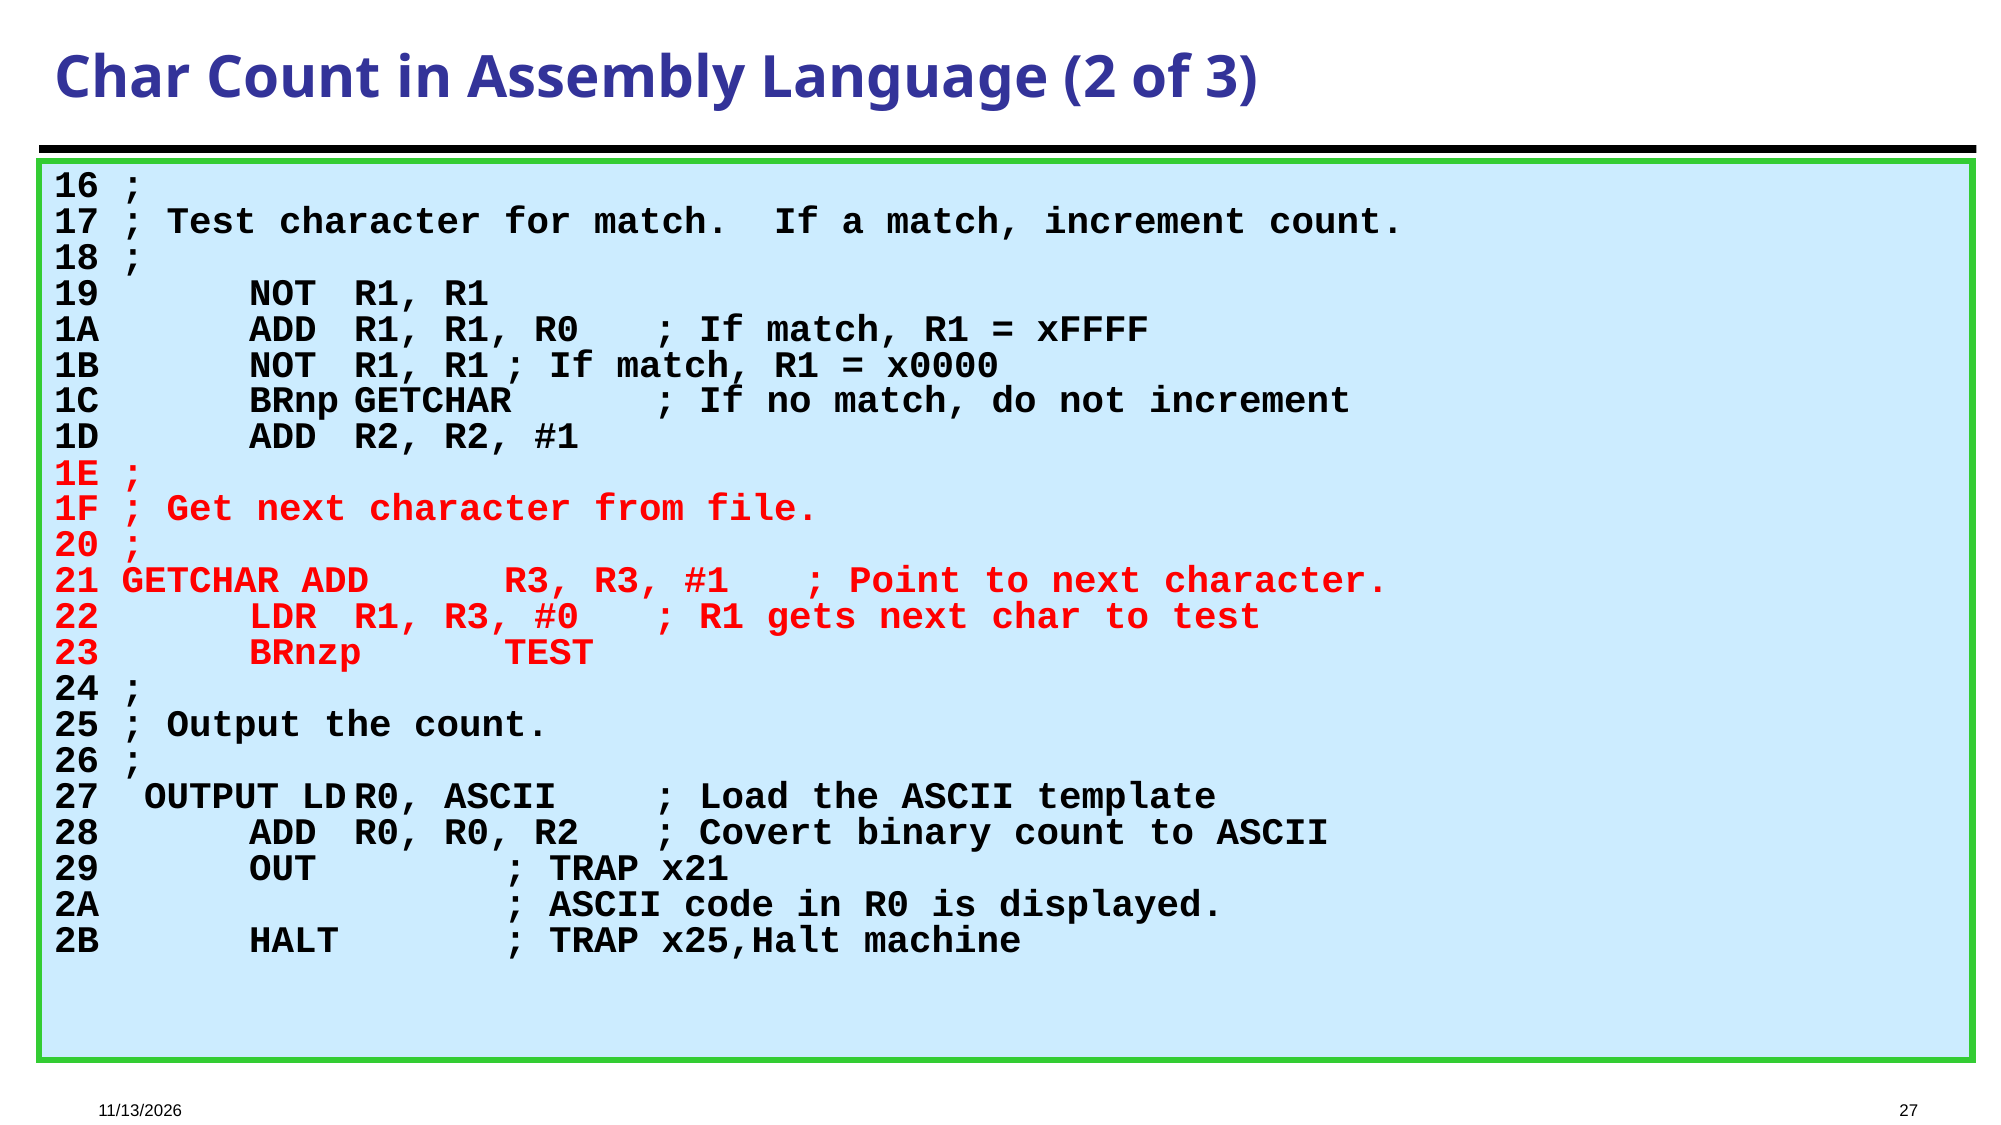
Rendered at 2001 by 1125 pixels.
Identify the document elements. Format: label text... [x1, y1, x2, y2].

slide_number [83, 1072, 584, 1113]
slide_number 27 [1333, 1072, 1934, 1113]
title Char Count in Assembly Language (2 of 3) [39, 11, 1973, 138]
list 16 ; 17 ; Test character for match. If a match, increment count. 18 ; 19 NOT R1, R1 1A ADD R1, R1, R0 ; If match, R1 = xFFFF 1B NOT R1, R1 ; If match, R1 = x0000 1C BRnp GETCHAR ; If no match, do not increment 1D ADD R2, R2, #1 1E ; 1F ; Get next character from file. 20 ; 21 GETCHAR ADD R3, R3, #1 ; Point to next character. 22 LDR R1, R3, #0 ; R1 gets next char to test 23 BRnzp TEST 24 ; 25 ; Output the count. 26 ; 27 OUTPUT LD R0, ASCII ; Load the ASCII template 28 ADD R0, R0, R2 ; Covert binary count to ASCII 29 OUT ; TRAP x21 2A ; ASCII code in R0 is displayed. 2B HALT ; TRAP x25,Halt machine [39, 160, 1973, 1061]
